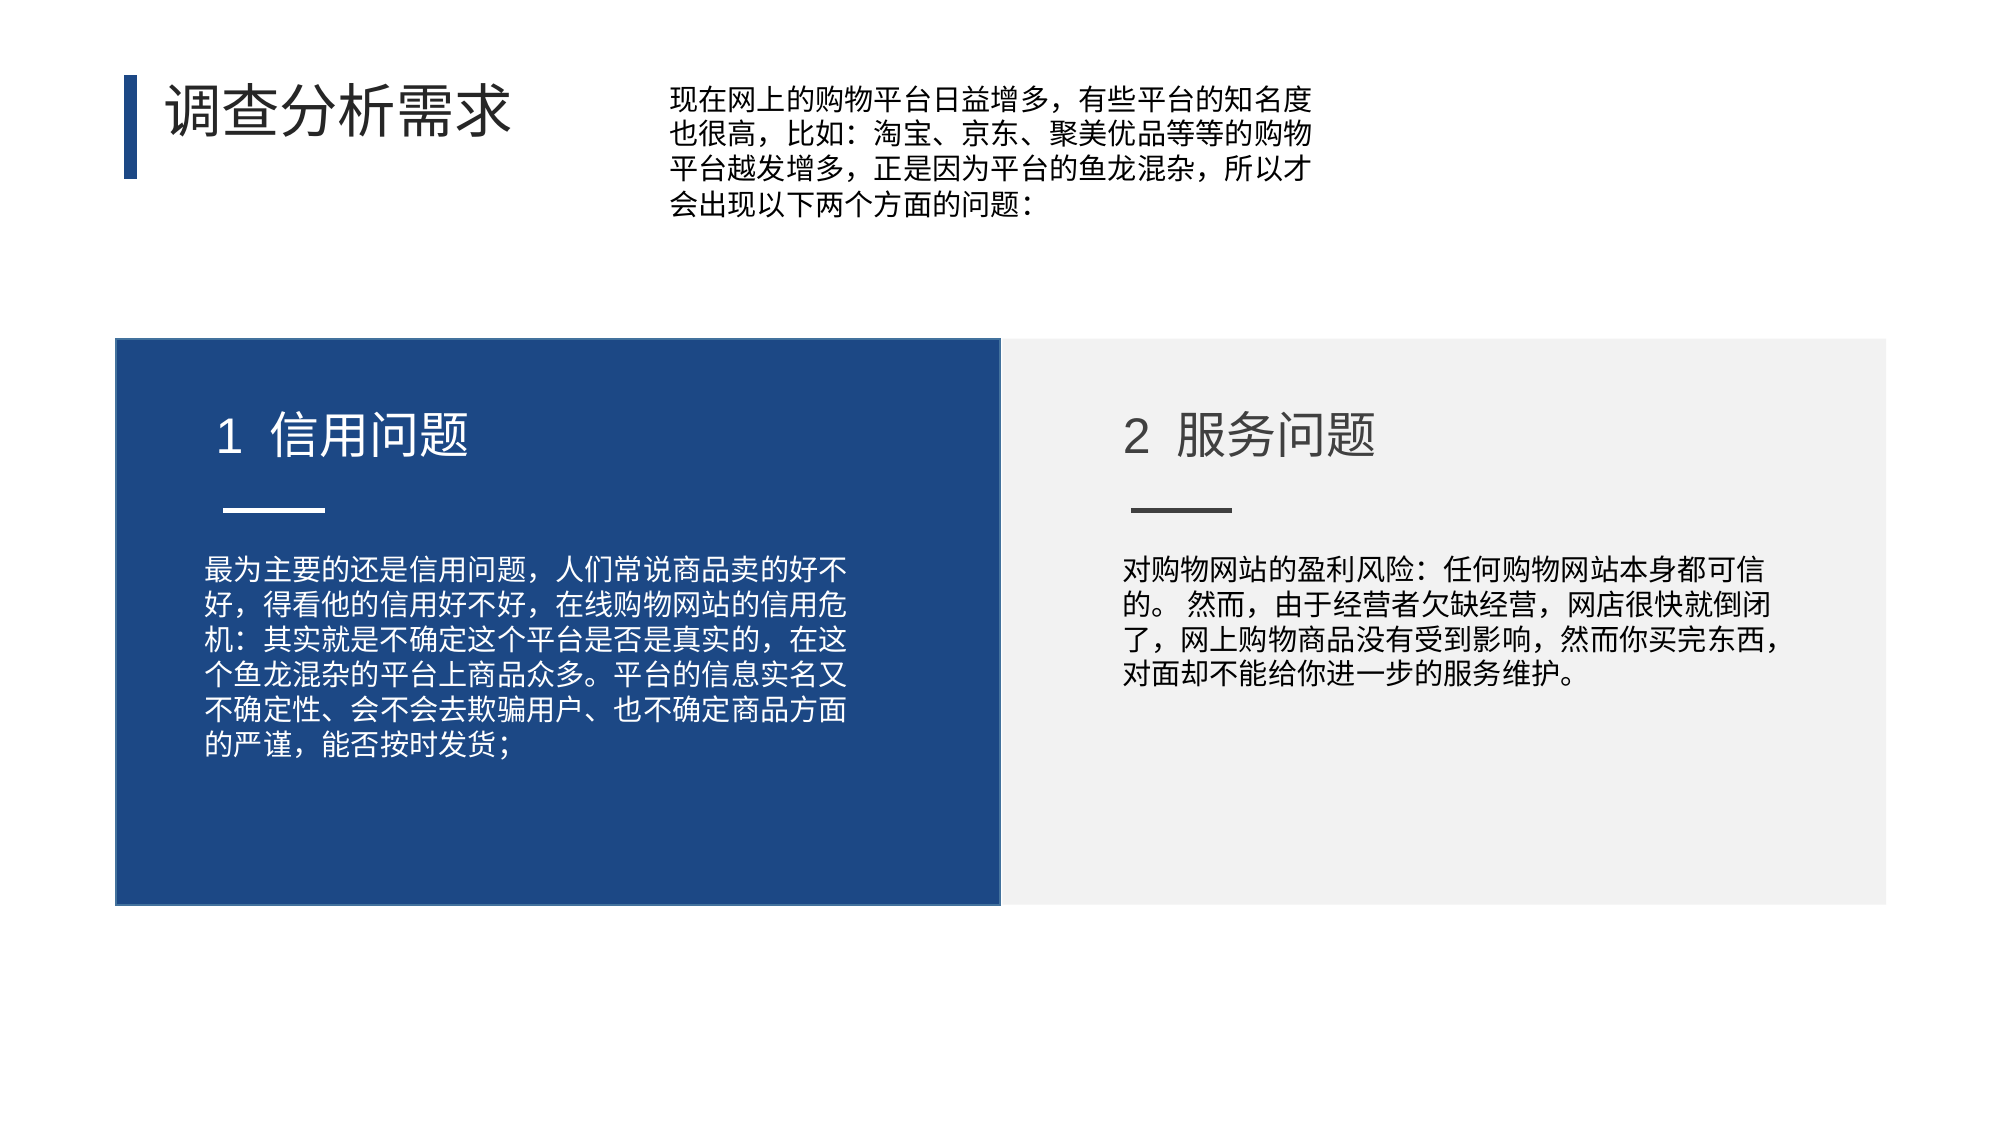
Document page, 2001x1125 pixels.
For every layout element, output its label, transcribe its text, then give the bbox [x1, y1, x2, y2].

text_box 1 信用问题 [200, 396, 671, 472]
text_box [1001, 338, 1887, 906]
text_box [115, 338, 1001, 906]
text_box 最为主要的还是信用问题，人们常说商品卖的好不好，得看他的信用好不好，在线购物网站的信用危机：其实就是不确定这个平台是否是真实的，在这个鱼龙混杂的平台上商品众多。平台的信息实名又不确定性、会不会去欺骗用户、也不确定商品方面的严谨，能否按时发货； [189, 544, 887, 849]
text_box 现在网上的购物平台日益增多，有些平台的知名度也很高，比如：淘宝、京东、聚美优品等等的购物平台越发增多，正是因为平台的鱼龙混杂，所以才会出现以下两个方面的问题： [654, 73, 1352, 308]
text_box 对购物网站的盈利风险：任何购物网站本身都可信的。 然而，由于经营者欠缺经营，网店很快就倒闭了，网上购物商品没有受到影响，然而你买完东西，对面却不能给你进一步的服务维护。 [1107, 543, 1804, 778]
text_box 调查分析需求 [148, 67, 565, 152]
text_box 2 服务问题 [1108, 396, 1579, 472]
